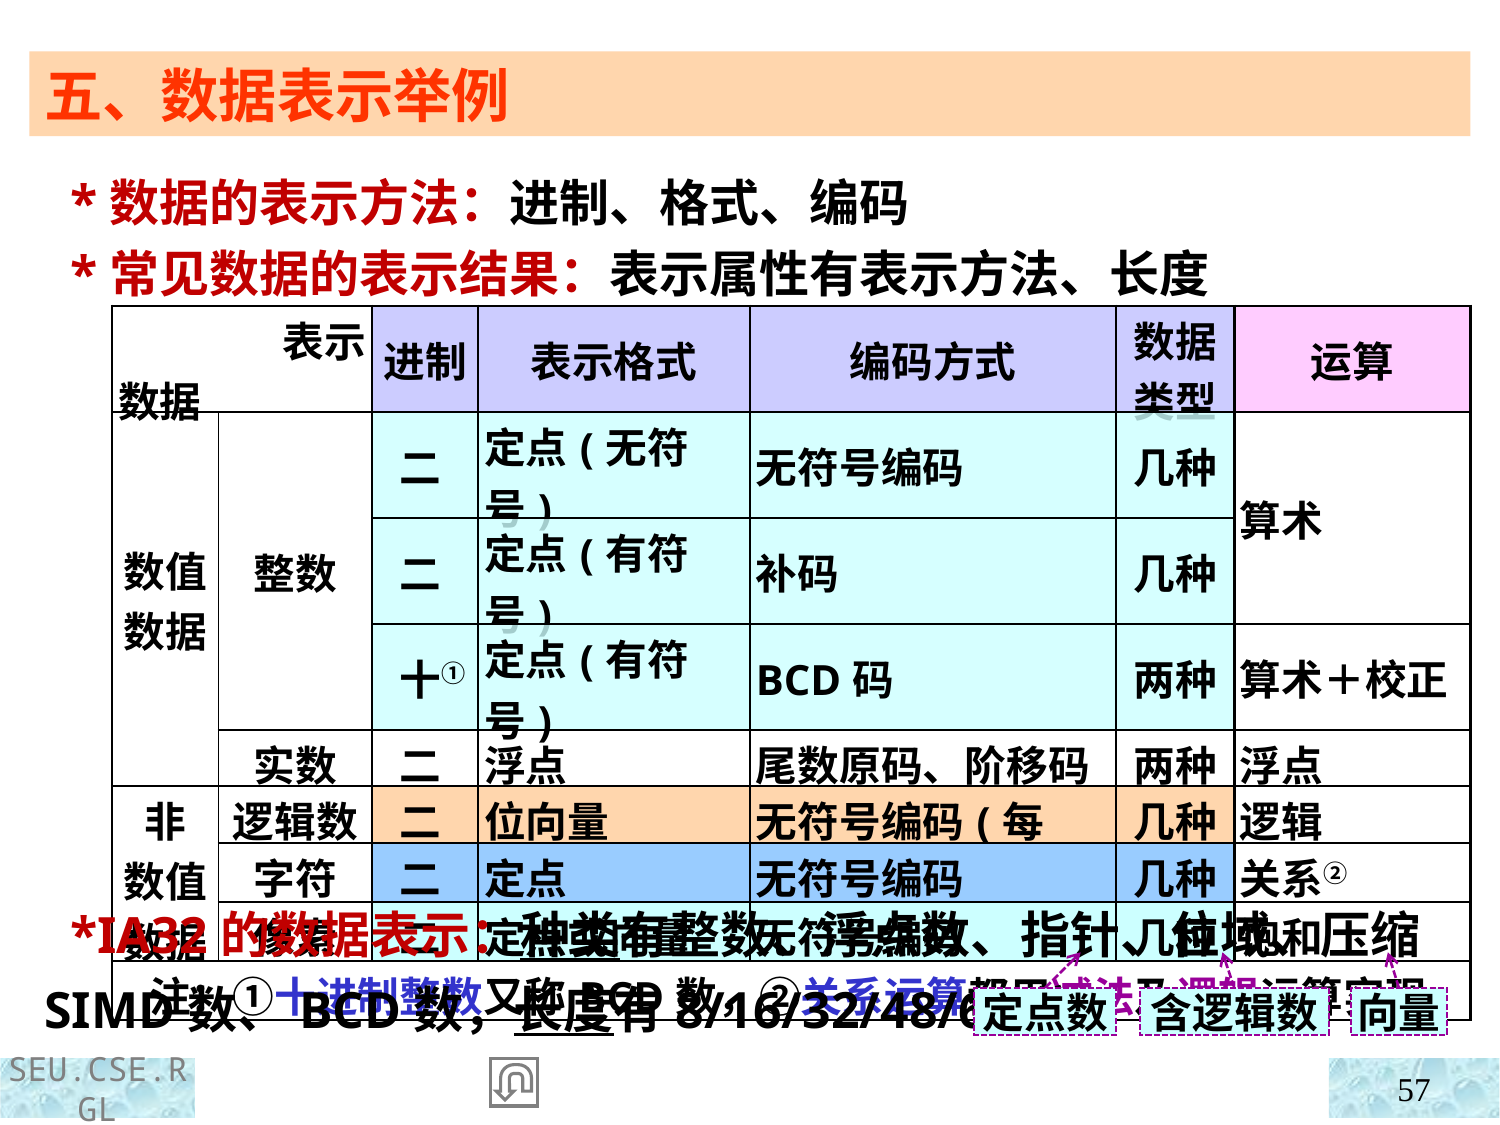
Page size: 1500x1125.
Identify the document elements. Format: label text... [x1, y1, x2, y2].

table_cell 定点(有符号) [479, 519, 749, 623]
table_cell BCD码 [751, 625, 1115, 729]
table_cell 无符号编码 [751, 844, 1115, 881]
table_cell 两种 [1117, 625, 1233, 729]
table_cell 整数 [219, 413, 371, 729]
table_header 进制 [373, 307, 477, 411]
table_cell 定点 [479, 844, 749, 881]
table_cell 浮点 [479, 731, 749, 785]
table_cell 算术 [1236, 413, 1469, 623]
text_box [0, 1058, 195, 1118]
table_cell 二 [373, 519, 477, 623]
table_cell 二 [373, 731, 477, 785]
table_cell 几种 [1117, 787, 1233, 842]
table_cell 数值 数据 [113, 413, 218, 785]
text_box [974, 951, 1448, 1036]
text_box 五、数据表示举例 [29, 51, 1471, 137]
text_box *IA32的数据表示：种类有整数、浮点数、指针、位域、压缩SIMD数、BCD数，长度有8/16/32/48/64位 [29, 881, 1471, 1047]
table_cell 几种 [1117, 413, 1233, 517]
text_box *数据的表示方法：进制、格式、编码 [29, 148, 1471, 219]
table_cell 十① [373, 625, 477, 729]
table_cell 逻辑数 [219, 787, 371, 842]
table_cell 非 数值 数据 [113, 787, 218, 881]
text_box [490, 1058, 538, 1106]
table_cell 两种 [1117, 731, 1233, 785]
table_cell 字符 [219, 844, 371, 881]
table_header 表示格式 [479, 307, 749, 411]
table_cell 实数 [219, 731, 371, 785]
slide_number 57 [1328, 1058, 1500, 1118]
table_cell 二 [373, 413, 477, 517]
table_header 表示 数据 [113, 307, 371, 411]
table_cell 无符号编码 [751, 413, 1115, 517]
table_cell 算术＋校正 [1236, 625, 1469, 729]
table_cell 定点(有符号) [479, 625, 749, 729]
table_cell 无符号编码(每位) [751, 787, 1115, 842]
table_cell 尾数原码、阶移码 [751, 731, 1115, 785]
table_cell 几种 [1117, 844, 1233, 881]
table_cell 几种 [1117, 519, 1233, 623]
table_cell 补码 [751, 519, 1115, 623]
table_cell 逻辑 [1236, 787, 1469, 842]
table_cell 浮点 [1236, 731, 1469, 785]
table_cell 二 [373, 787, 477, 842]
table_header 运算 [1236, 307, 1469, 411]
table_cell 二 [373, 844, 477, 881]
table_cell 位向量 [479, 787, 749, 842]
table_header 编码方式 [751, 307, 1115, 411]
text_box *常见数据的表示结果：表示属性有表示方法、长度 [29, 219, 1471, 310]
table_header 数据类型 [1117, 307, 1233, 411]
table_cell 关系② [1236, 844, 1469, 881]
table_cell 定点(无符号) [479, 413, 749, 517]
